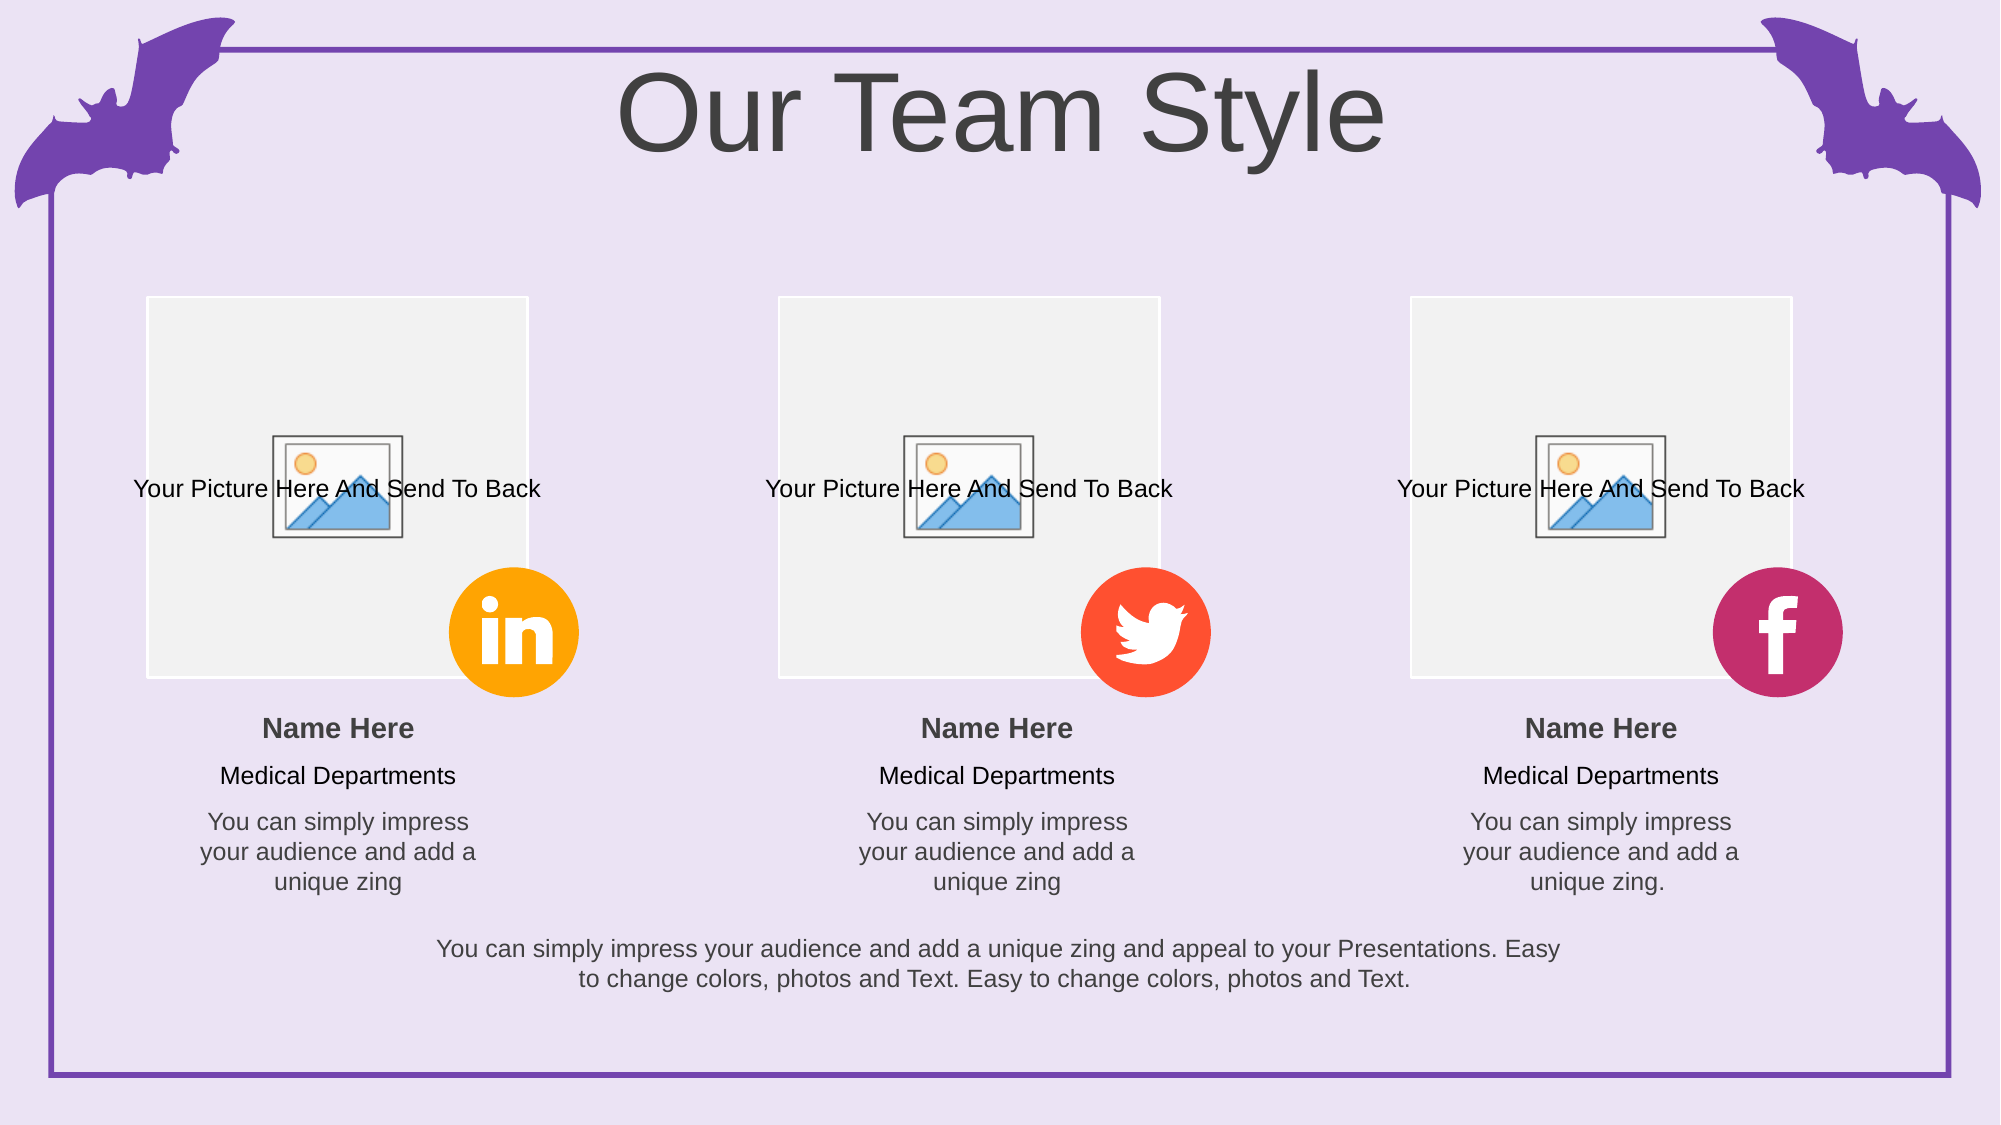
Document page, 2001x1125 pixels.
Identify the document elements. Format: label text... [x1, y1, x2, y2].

text_box [1791, 619, 1798, 634]
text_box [826, 701, 1169, 904]
text_box [1159, 601, 1191, 662]
text_box [1729, 567, 1844, 699]
text_box You can simply impress your audience and add a unique zing and appeal to your Presentations. Easy to change colors, photos and Text. Easy to change colors, photos and Text. [411, 924, 1588, 1000]
text_box [1097, 567, 1212, 699]
picture [148, 298, 527, 677]
picture [780, 298, 1159, 677]
text_box [527, 616, 554, 666]
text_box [167, 701, 510, 904]
list Our Team Style [53, 55, 1952, 175]
text_box [1791, 594, 1799, 609]
text_box [465, 567, 580, 699]
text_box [1430, 701, 1773, 904]
picture [1412, 298, 1791, 677]
